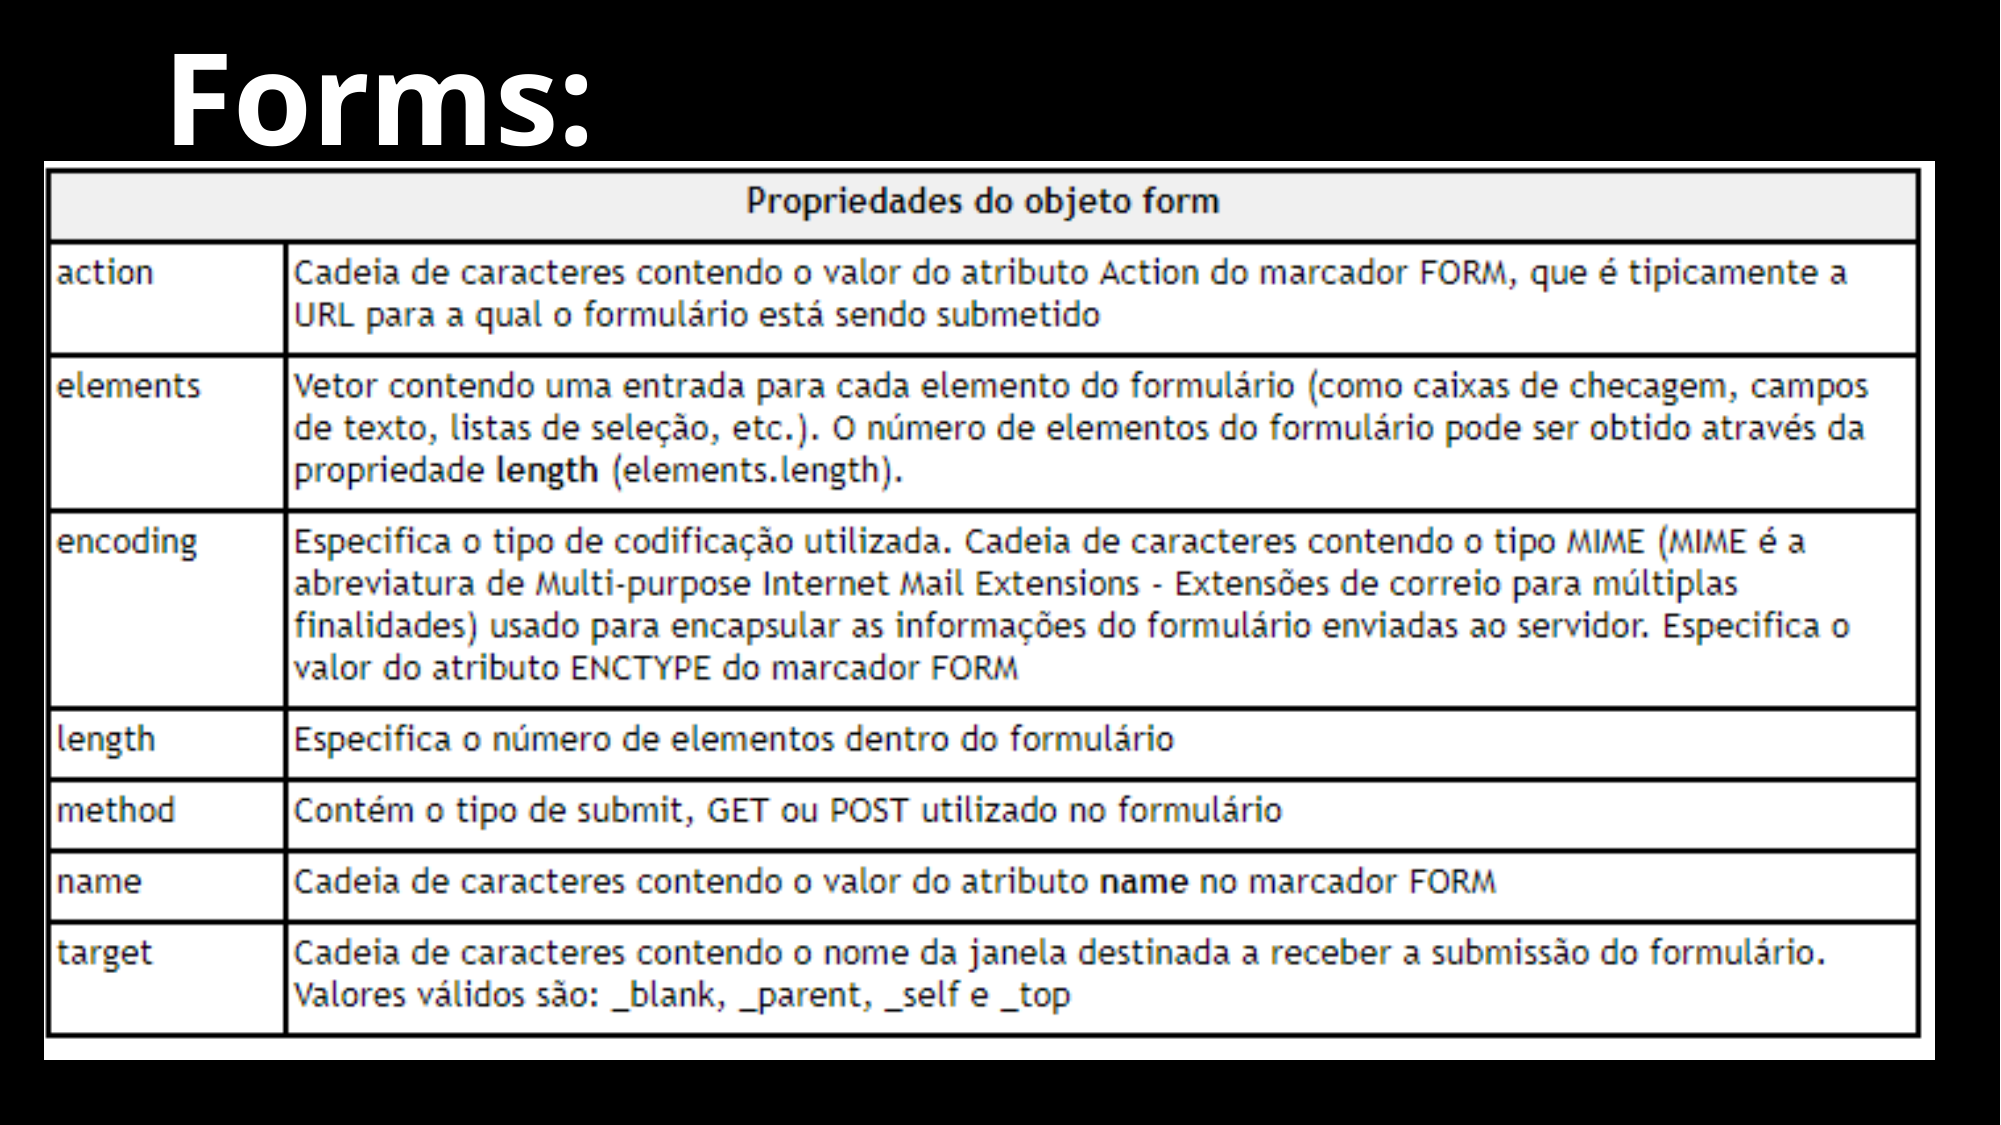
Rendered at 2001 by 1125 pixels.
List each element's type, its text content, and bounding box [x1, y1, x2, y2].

title Forms: [23, 27, 735, 181]
picture [44, 161, 1935, 1060]
